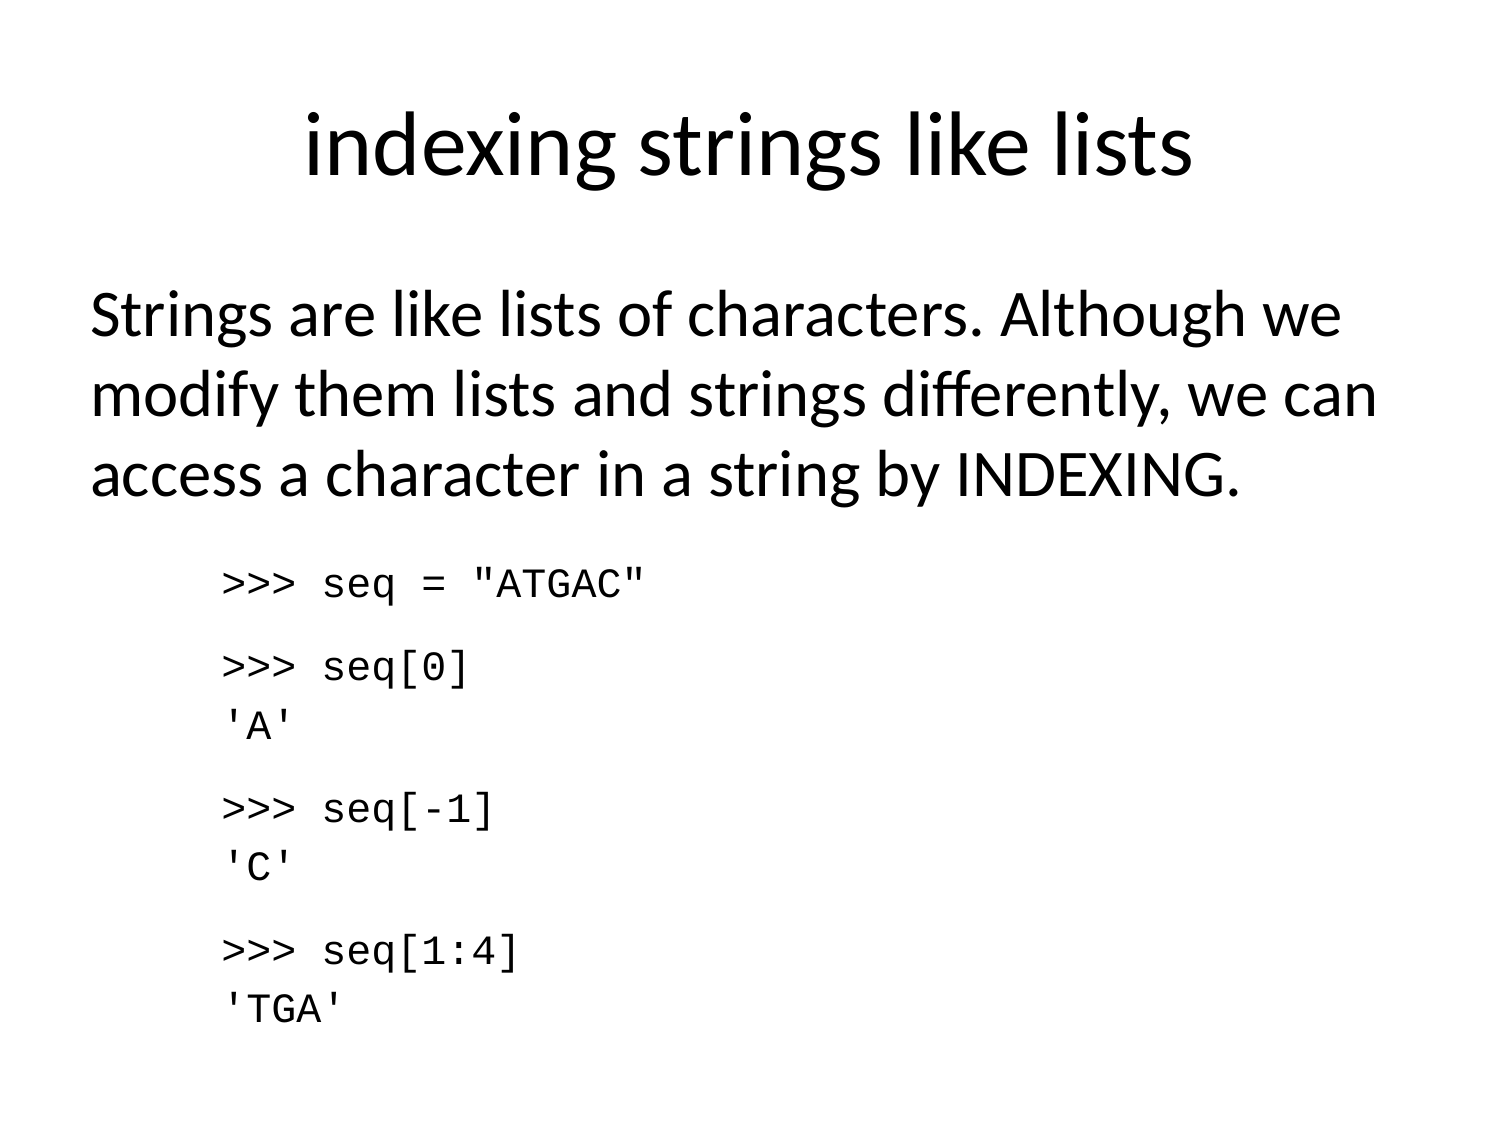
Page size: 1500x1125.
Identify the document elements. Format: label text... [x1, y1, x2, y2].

title indexing strings like lists [75, 45, 1425, 233]
list Strings are like lists of characters. Although we modify them lists and strings differently, we can access a character in a string by INDEXING. >>> seq = "ATGAC" >>> seq[0] 'A' >>> seq[-1] 'C' >>> seq[1:4] 'TGA' [75, 262, 1425, 1025]
